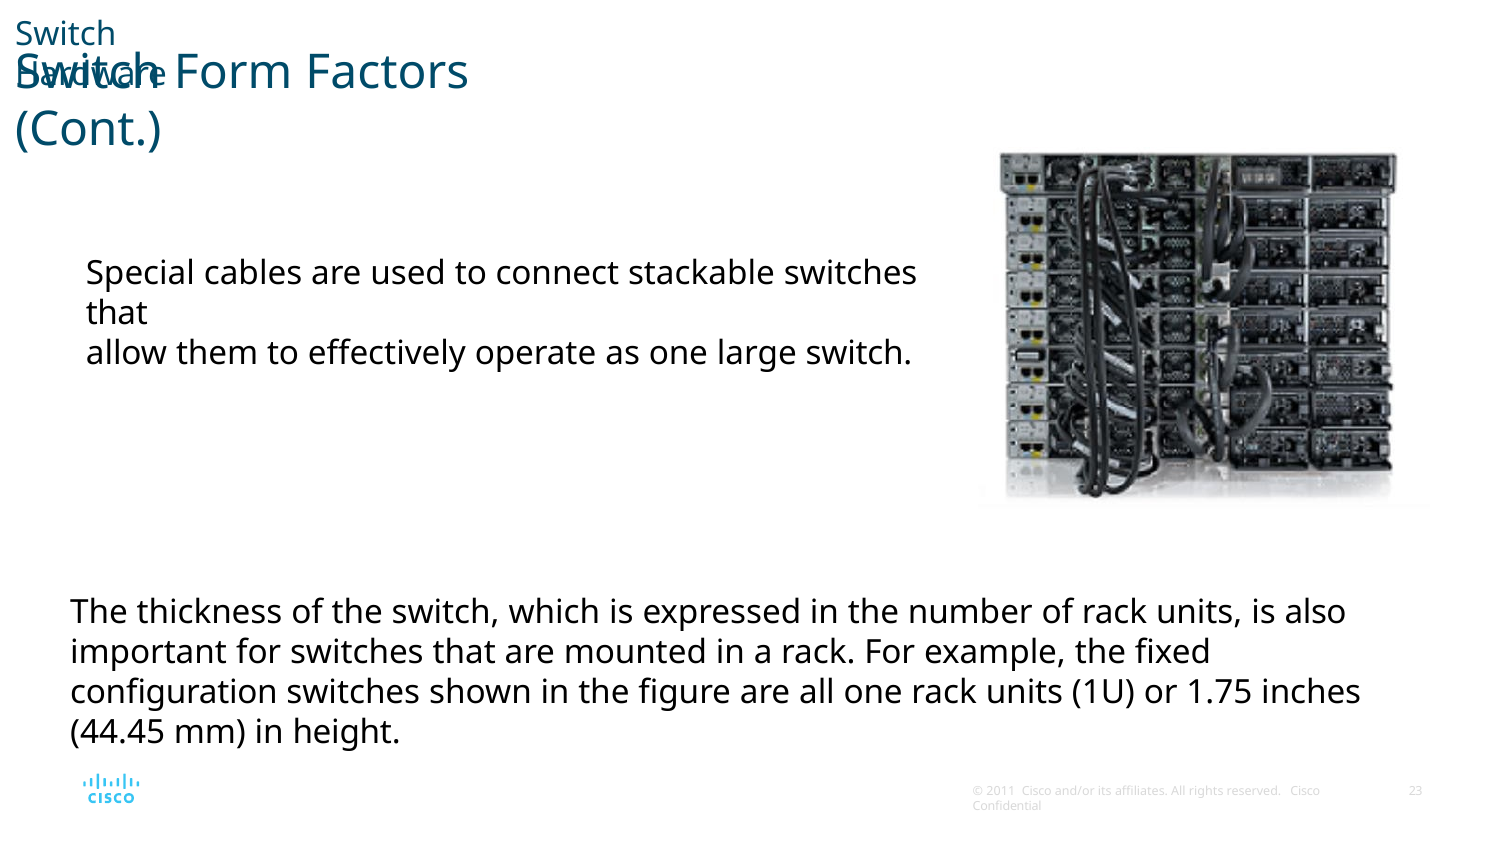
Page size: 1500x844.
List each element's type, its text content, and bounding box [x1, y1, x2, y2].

text_box Switch Hardware [12, 10, 269, 37]
text_box Special cables are used to connect stackable switches that allow them to effectively operate as one large switch. [83, 249, 956, 372]
picture [977, 146, 1430, 511]
title Switch Form Factors (Cont.) [12, 37, 616, 182]
text_box The thickness of the switch, which is expressed in the number of rack units, is also important for switches that are mounted in a rack. For example, the fixed configuration switches shown in the figure are all one rack units (1U) or 1.75 inches (44.45 mm) in height. [68, 588, 1423, 751]
footer © 2011 Cisco and/or its affiliates. All rights reserved. Cisco Confidential [970, 782, 1381, 844]
slide_number 10 [1406, 782, 1432, 844]
